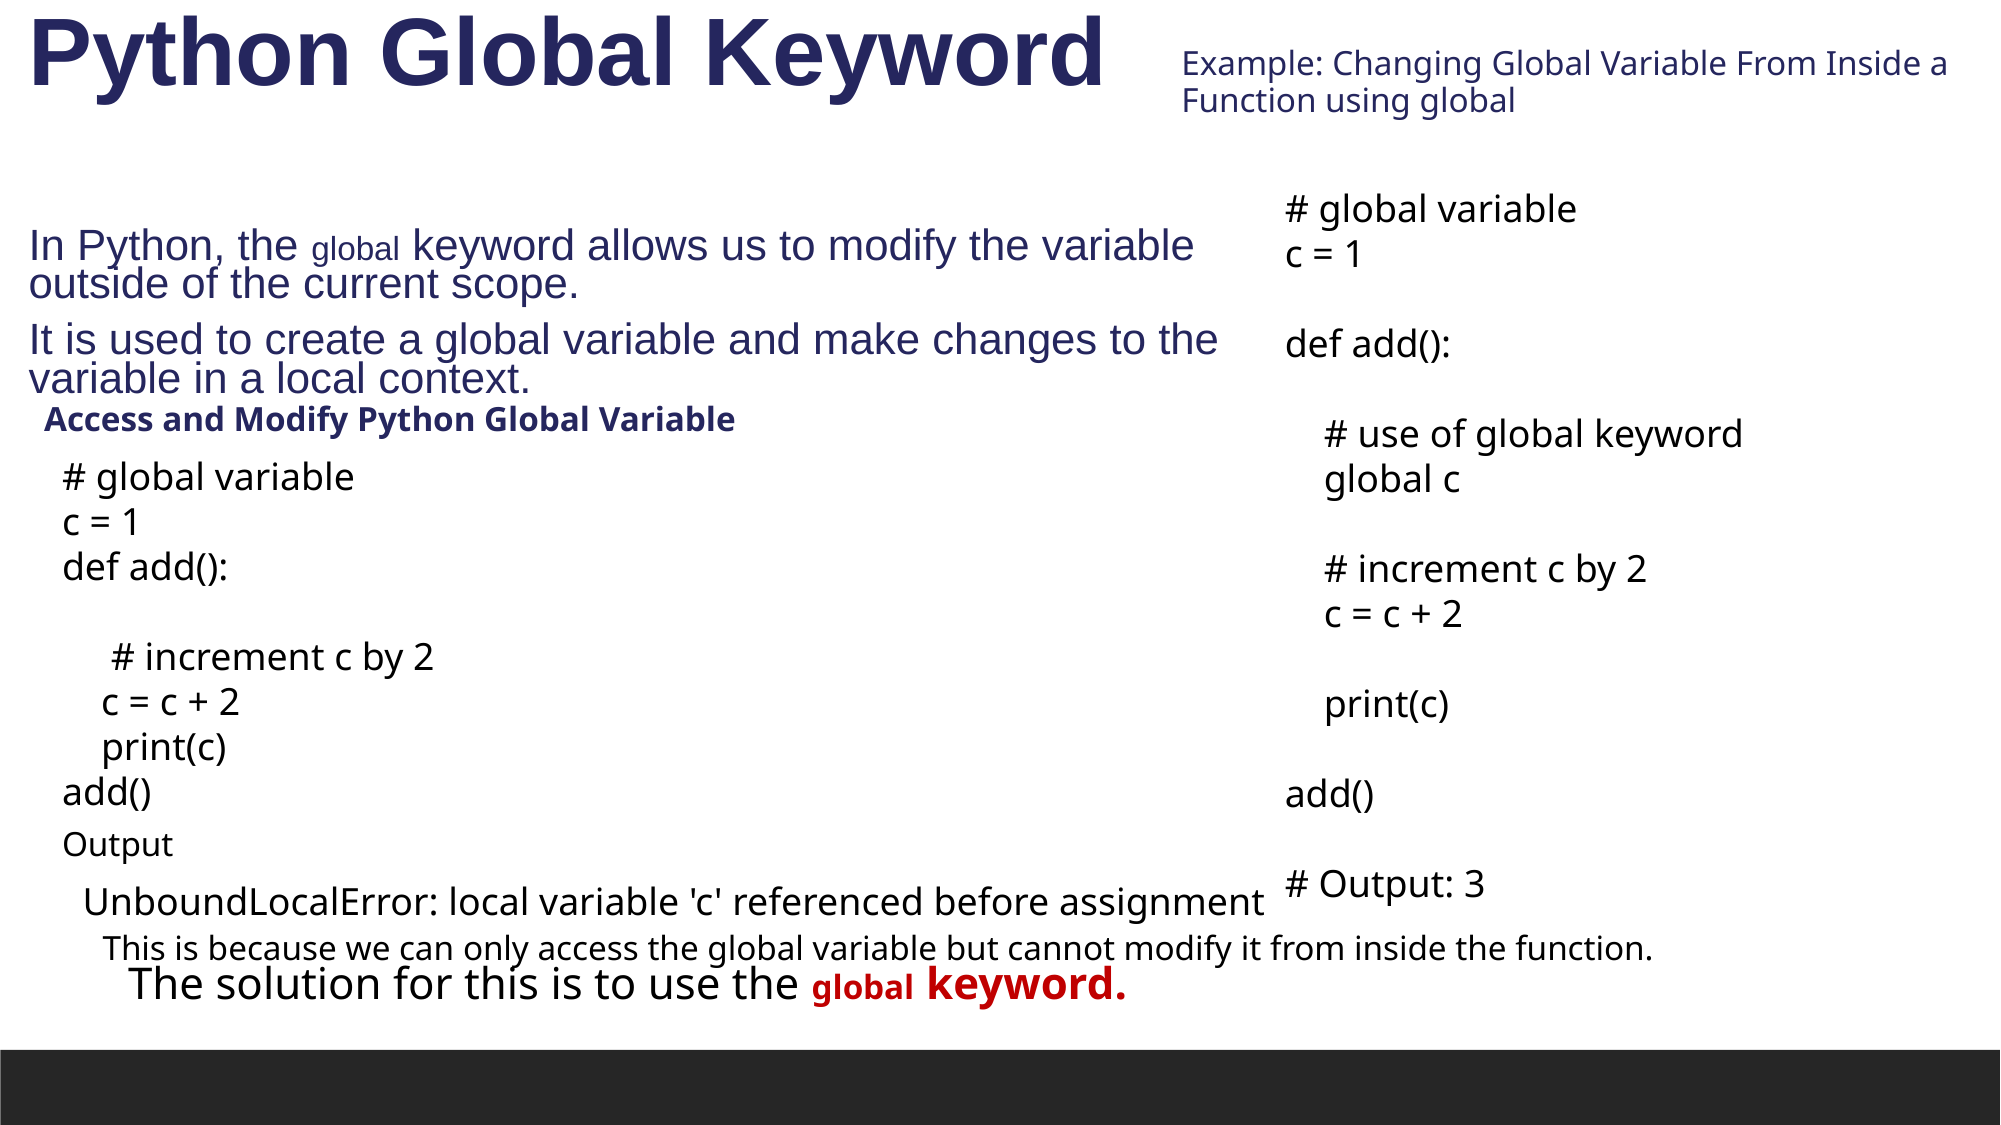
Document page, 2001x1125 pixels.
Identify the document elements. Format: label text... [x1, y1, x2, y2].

text_box # global variable c = 1 def add(): # increment c by 2 c = c + 2 print(c) add() [47, 445, 1048, 821]
text_box Example: Changing Global Variable From Inside a Function using global [1166, 36, 2000, 127]
text_box The solution for this is to use the global keyword. [113, 969, 1916, 1016]
text_box UnboundLocalError: local variable 'c' referenced before assignment [67, 870, 1338, 931]
text_box # global variable c = 1 def add(): # use of global keyword global c # increment c by 2 c = c + 2 print(c) add() # Output: 3 [1269, 177, 1818, 913]
text_box Output [47, 824, 881, 871]
text_box This is because we can only access the global variable but cannot modify it from inside the function. [87, 919, 1842, 974]
text_box Python Global Keyword In Python, the global keyword allows us to modify the variable outside of the current scope. It is used to create a global variable and make changes to the variable in a local context. [13, 9, 1321, 409]
text_box Access and Modify Python Global Variable [29, 386, 863, 446]
